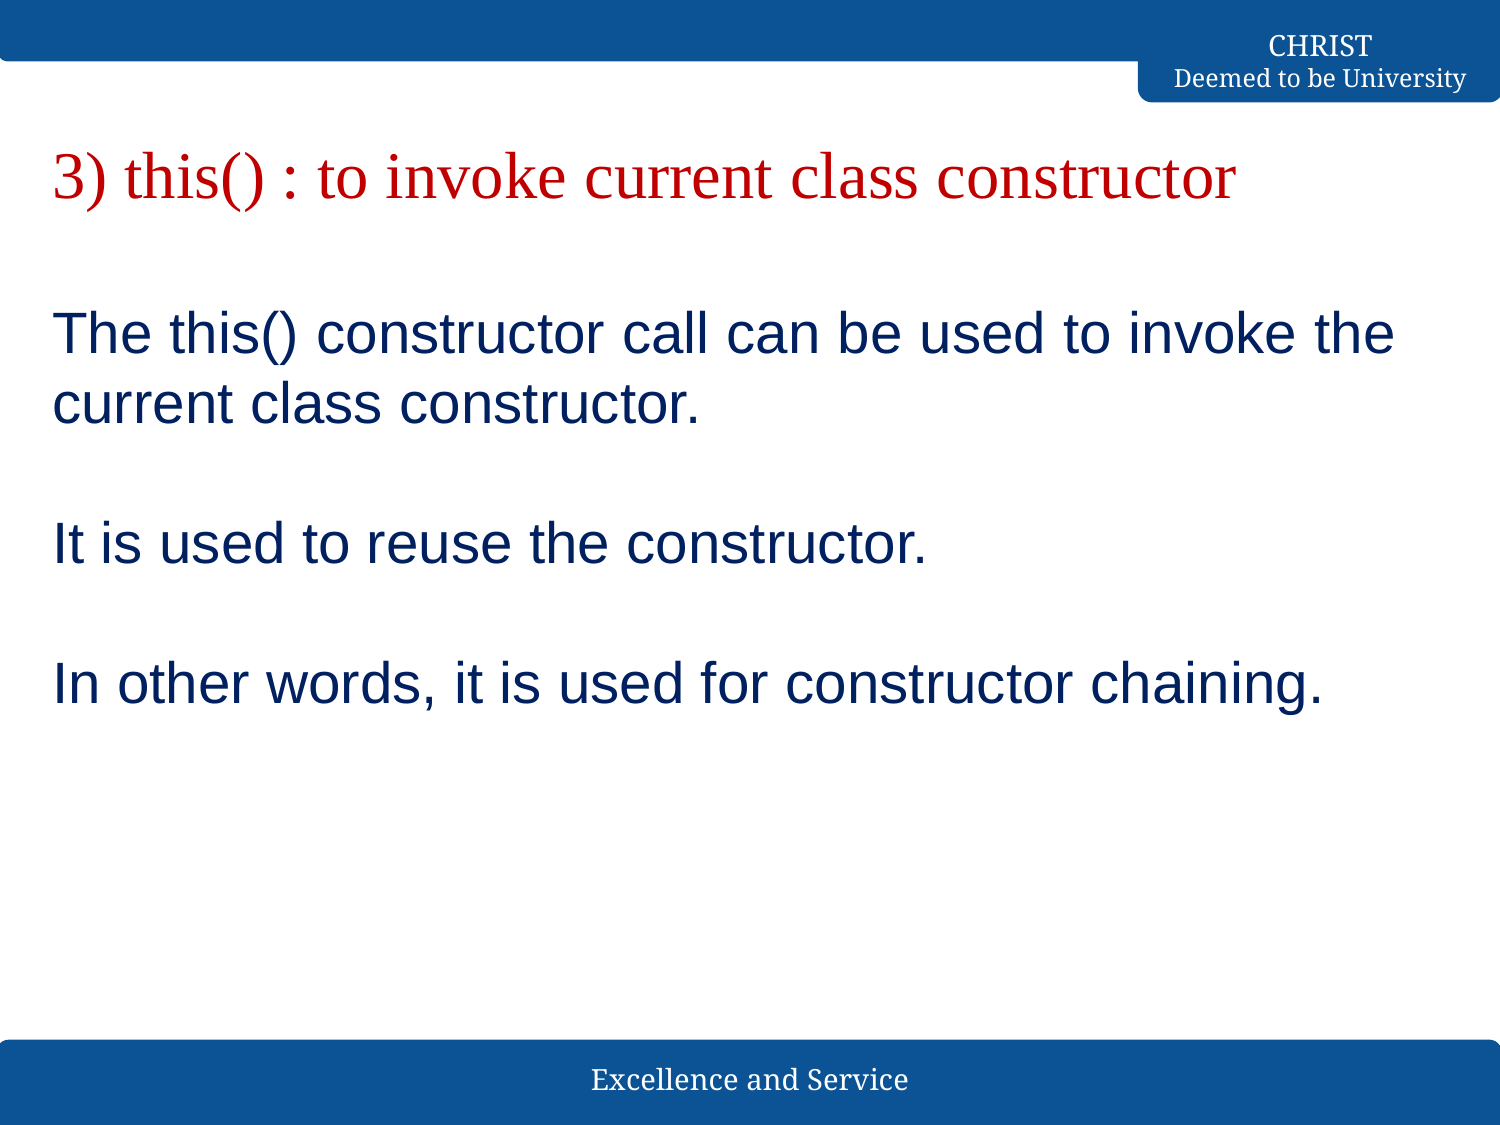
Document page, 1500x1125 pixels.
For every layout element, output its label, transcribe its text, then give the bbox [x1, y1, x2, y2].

text_box The this() constructor call can be used to invoke the current class constructor. It is used to reuse the constructor. In other words, it is used for constructor chaining. [37, 287, 1413, 723]
text_box 3) this() : to invoke current class constructor [37, 124, 1413, 220]
